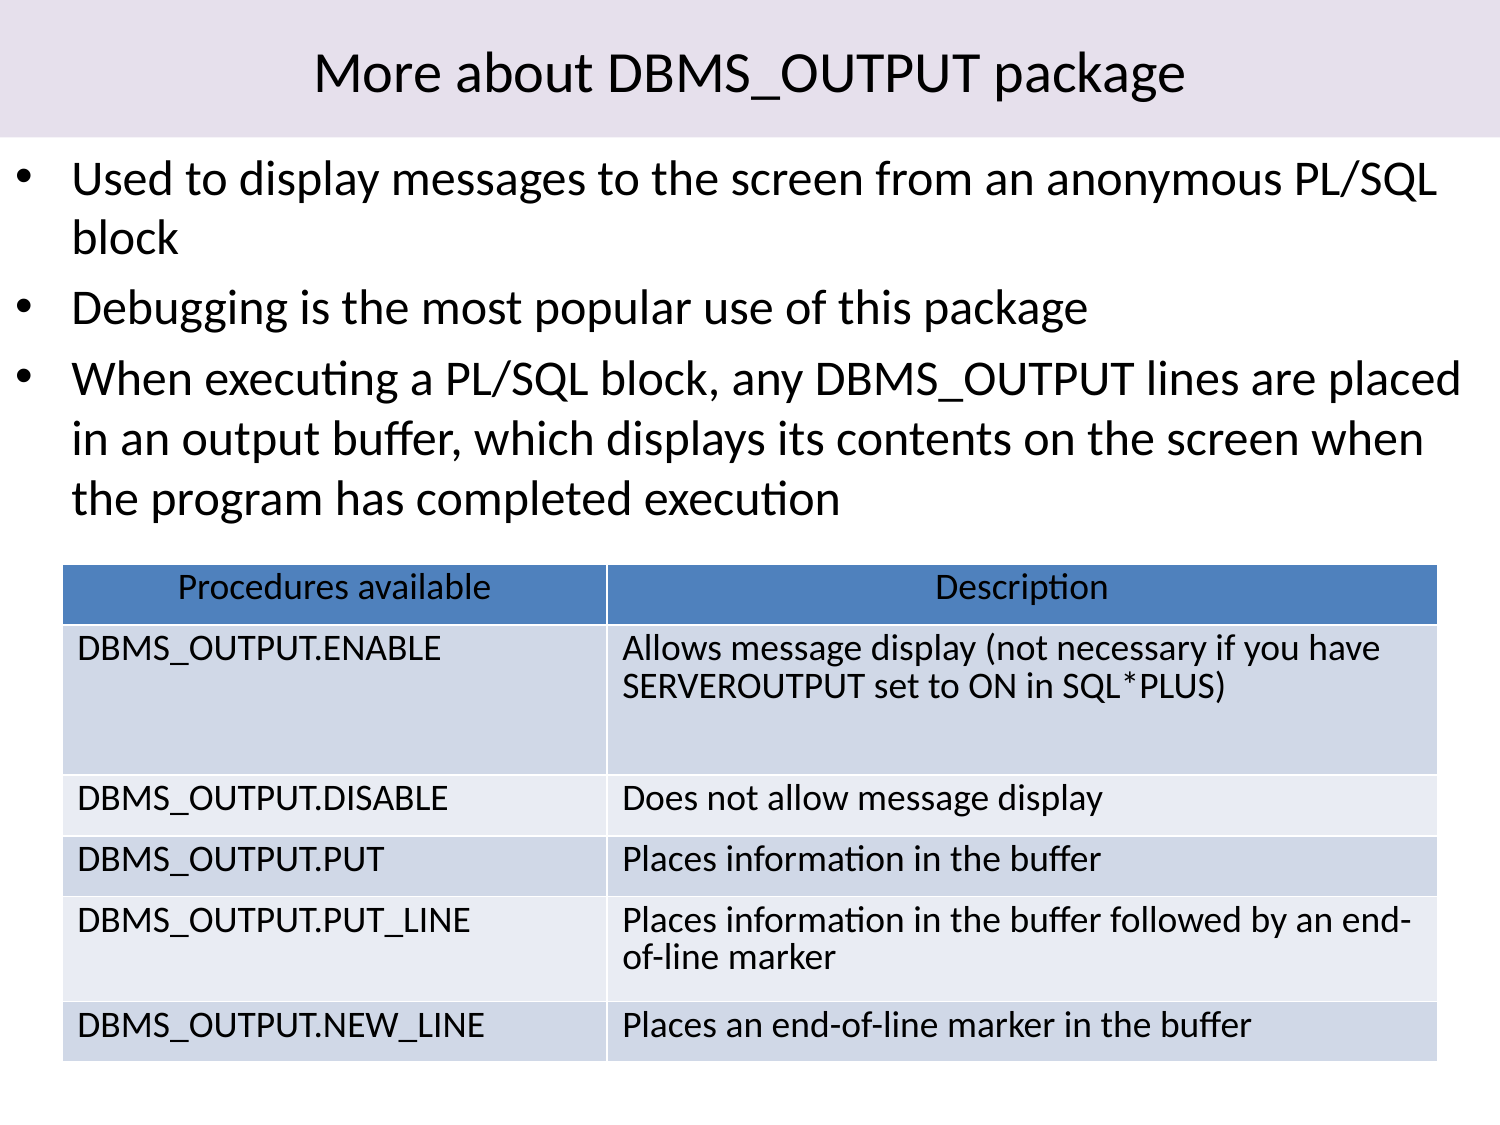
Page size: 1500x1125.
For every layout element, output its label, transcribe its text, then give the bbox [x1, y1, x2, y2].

table_cell Places information in the buffer followed by an end-of-line marker [608, 897, 1437, 1001]
table_cell DBMS_OUTPUT.NEW_LINE [63, 1002, 606, 1061]
table_cell Does not allow message display [608, 776, 1437, 835]
table_cell Allows message display (not necessary if you have SERVEROUTPUT set to ON in SQL*PLUS) [608, 626, 1437, 774]
list Used to display messages to the screen from an anonymous PL/SQL block Debugging is the most popular use of this package When executing a PL/SQL block, any DBMS_OUTPUT lines are placed in an output buffer, which displays its contents on the screen when the program has completed execution [0, 137, 1500, 1125]
table_cell Places an end-of-line marker in the buffer [608, 1002, 1437, 1061]
title More about DBMS_OUTPUT package [0, 0, 1500, 137]
table_cell DBMS_OUTPUT.PUT [63, 837, 606, 896]
table_cell DBMS_OUTPUT.PUT_LINE [63, 897, 606, 1001]
table_cell DBMS_OUTPUT.DISABLE [63, 776, 606, 835]
table_cell Places information in the buffer [608, 837, 1437, 896]
table_header Procedures available [63, 565, 606, 624]
table_cell DBMS_OUTPUT.ENABLE [63, 626, 606, 774]
table_header Description [608, 565, 1437, 624]
